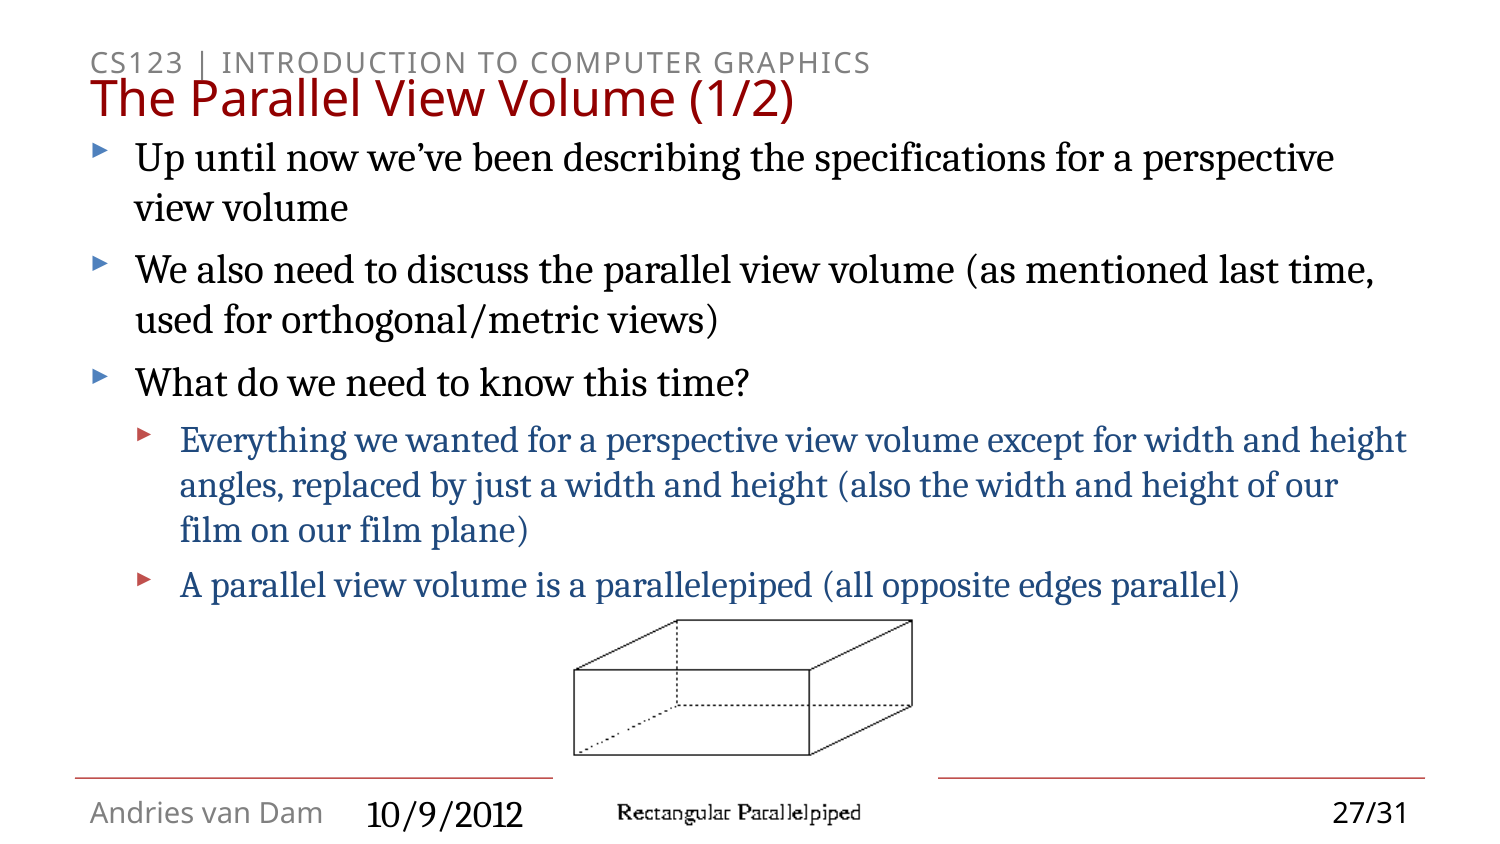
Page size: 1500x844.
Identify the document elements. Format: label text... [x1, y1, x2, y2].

text_box 10/9/2012 [352, 783, 539, 843]
slide_number 27/31 [1224, 787, 1425, 827]
title The Parallel View Volume (1/2) [75, 59, 1425, 135]
picture [552, 604, 938, 844]
list Up until now we’ve been describing the specifications for a perspective view volume We also need to discuss the parallel view volume (as mentioned last time, used for orthogonal/metric views) What do we need to know this time? Everything we wanted for a perspective view volume except for width and height angles, replaced by just a width and height (also the width and height of our film on our film plane) A parallel view volume is a parallelepiped (all opposite edges parallel) [75, 135, 1425, 713]
